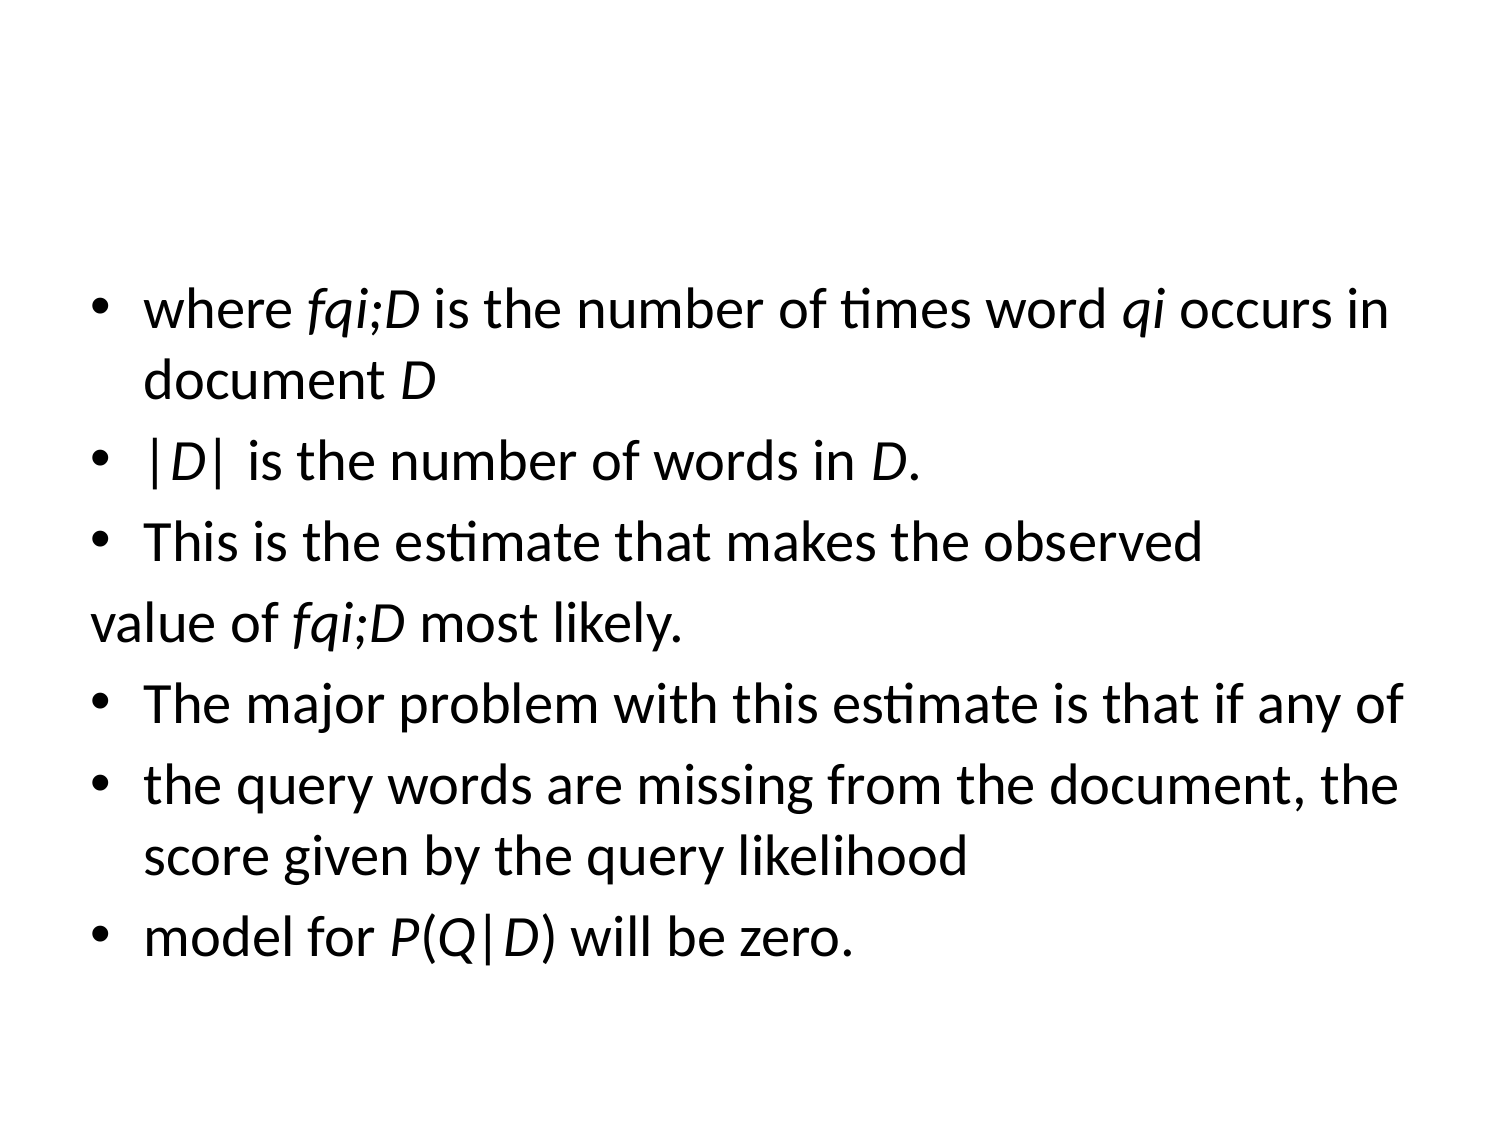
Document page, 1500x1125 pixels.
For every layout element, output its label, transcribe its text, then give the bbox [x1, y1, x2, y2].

list where fqi;D is the number of times word qi occurs in document D |D| is the number of words in D. This is the estimate that makes the observed value of fqi;D most likely. The major problem with this estimate is that if any of the query words are missing from the document, the score given by the query likelihood model for P(Q|D) will be zero. [75, 262, 1425, 1005]
